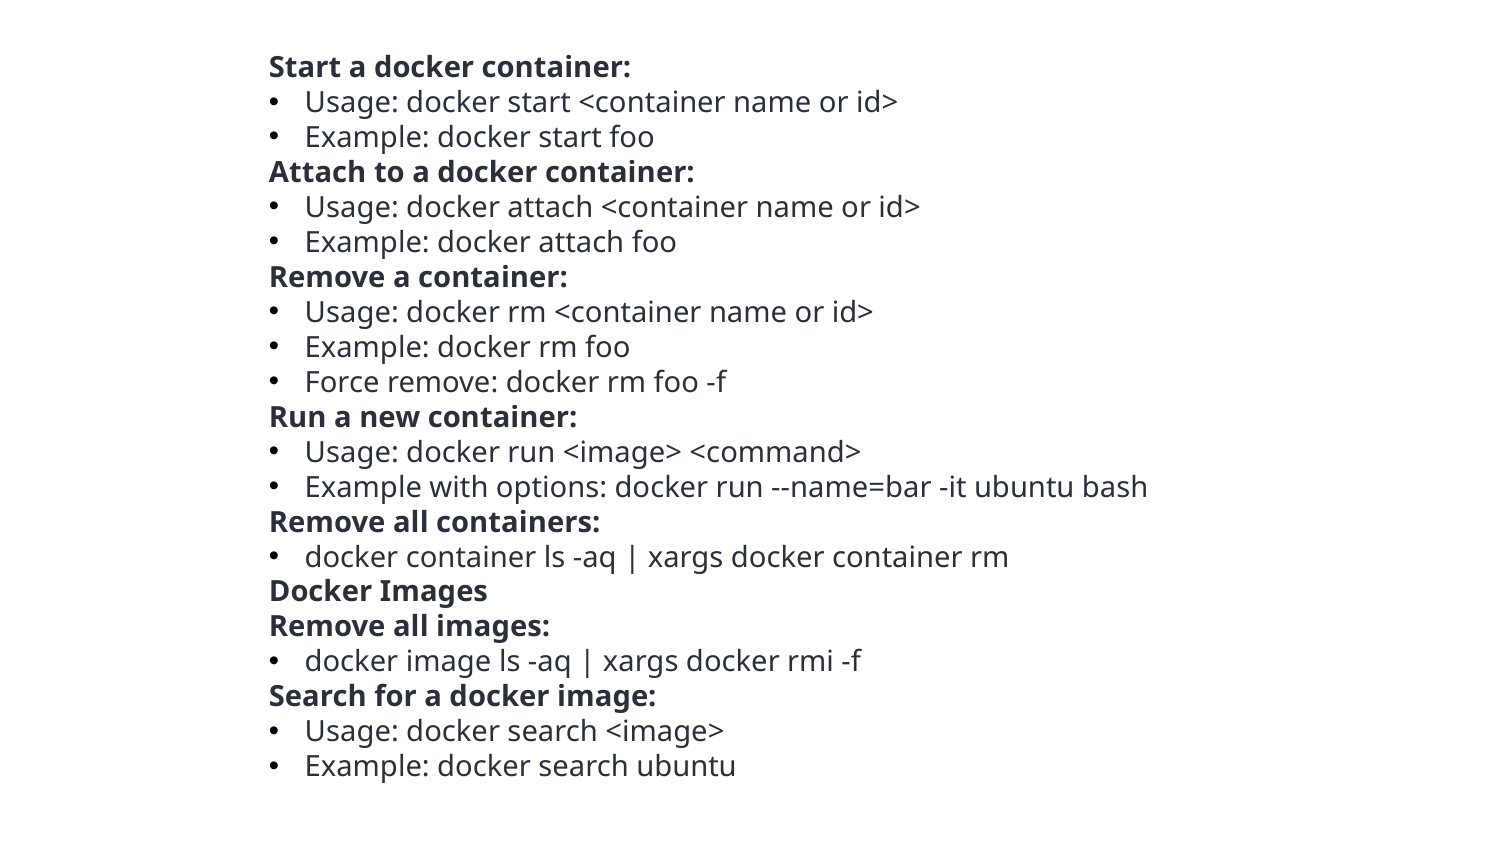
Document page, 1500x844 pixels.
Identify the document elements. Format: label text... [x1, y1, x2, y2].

text_box Start a docker container: Usage: docker start <container name or id> Example: docker start foo Attach to a docker container: Usage: docker attach <container name or id> Example: docker attach foo Remove a container: Usage: docker rm <container name or id> Example: docker rm foo Force remove: docker rm foo -f Run a new container: Usage: docker run <image> <command> Example with options: docker run --name=bar -it ubuntu bash Remove all containers: docker container ls -aq | xargs docker container rm Docker Images Remove all images: docker image ls -aq | xargs docker rmi -f Search for a docker image: Usage: docker search <image> Example: docker search ubuntu [254, 40, 1164, 825]
